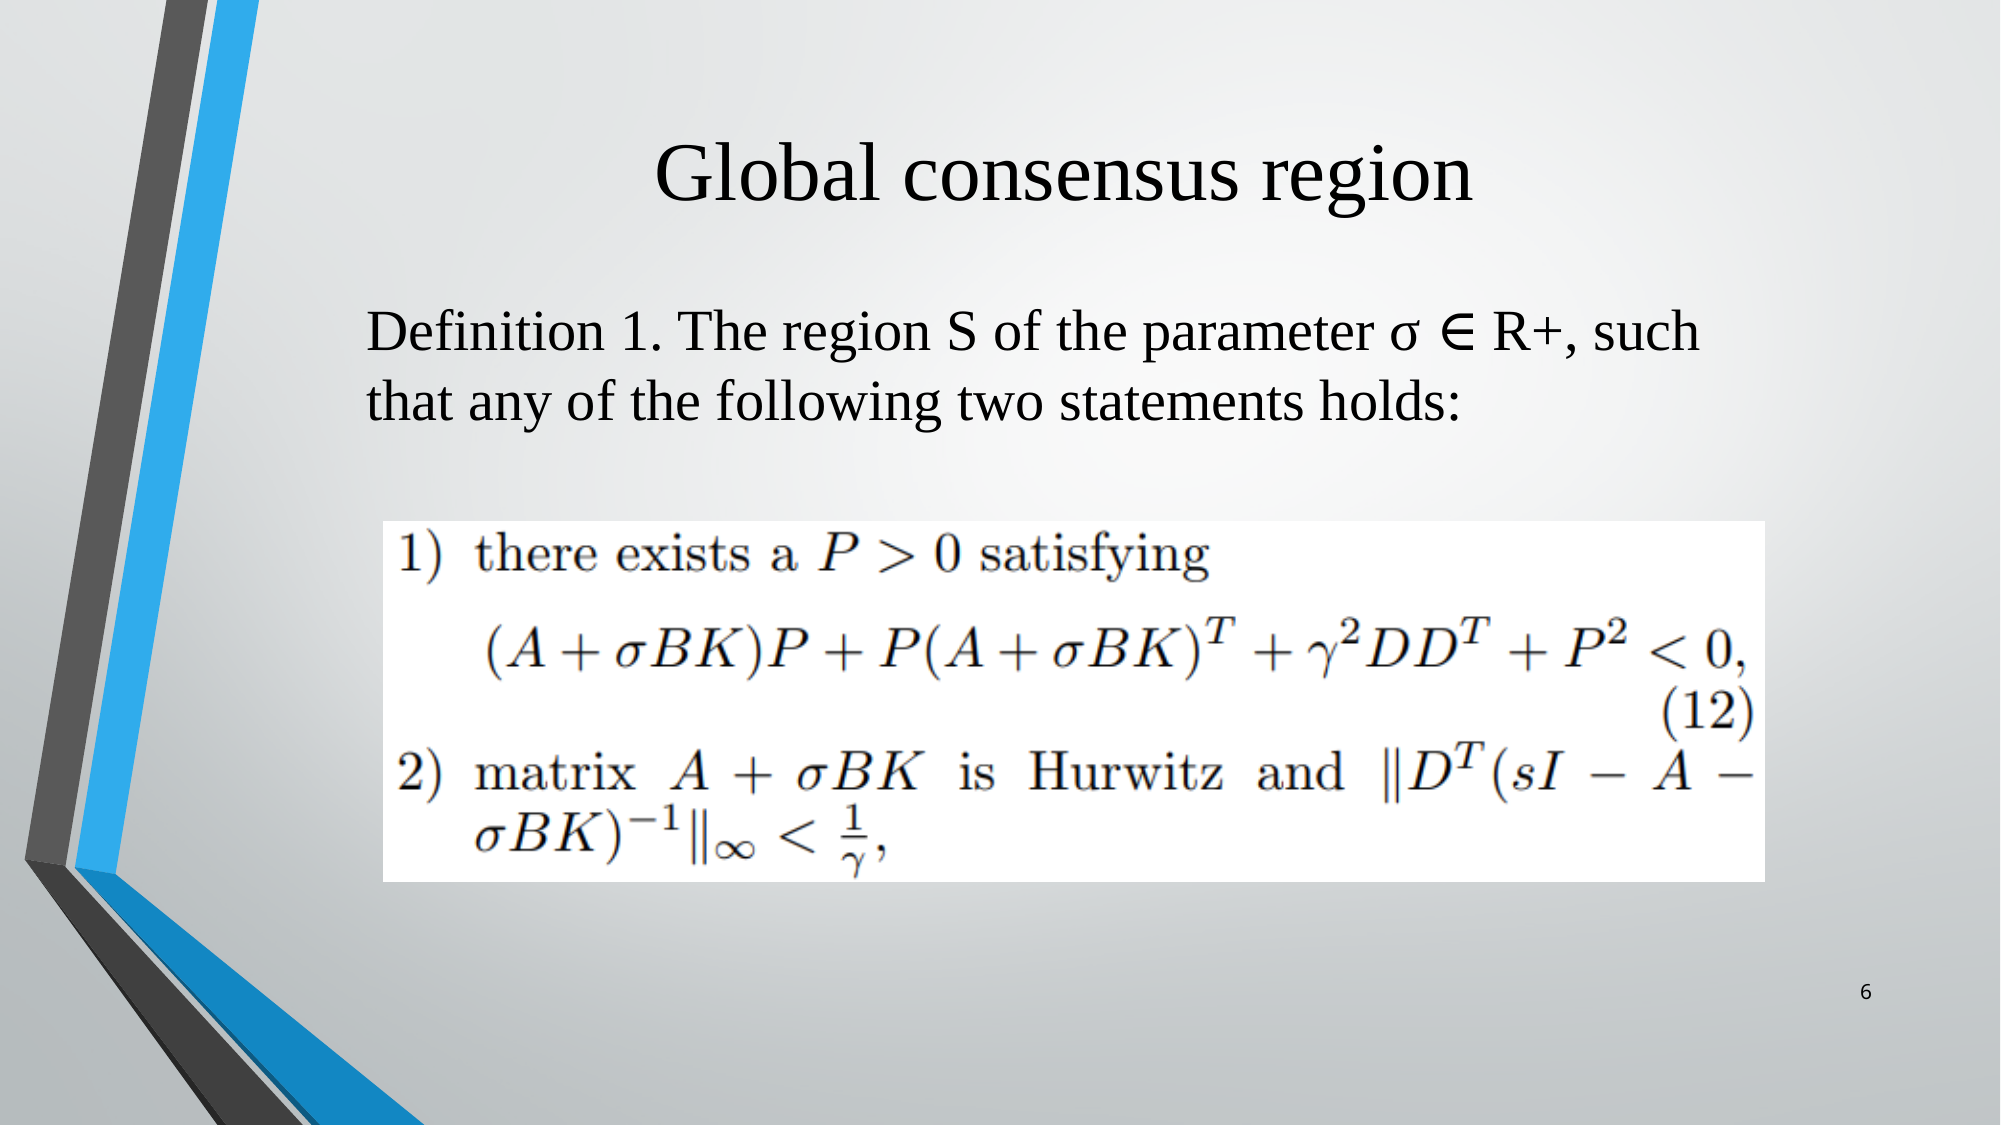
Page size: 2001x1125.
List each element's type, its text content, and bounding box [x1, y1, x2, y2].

title Global consensus region [243, 22, 1887, 311]
picture [383, 521, 1766, 883]
slide_number 6 [1796, 962, 1887, 1023]
text_box Definition 1. The region S of the parameter σ ∈ R+, such that any of the following two statements holds: [351, 284, 1797, 440]
